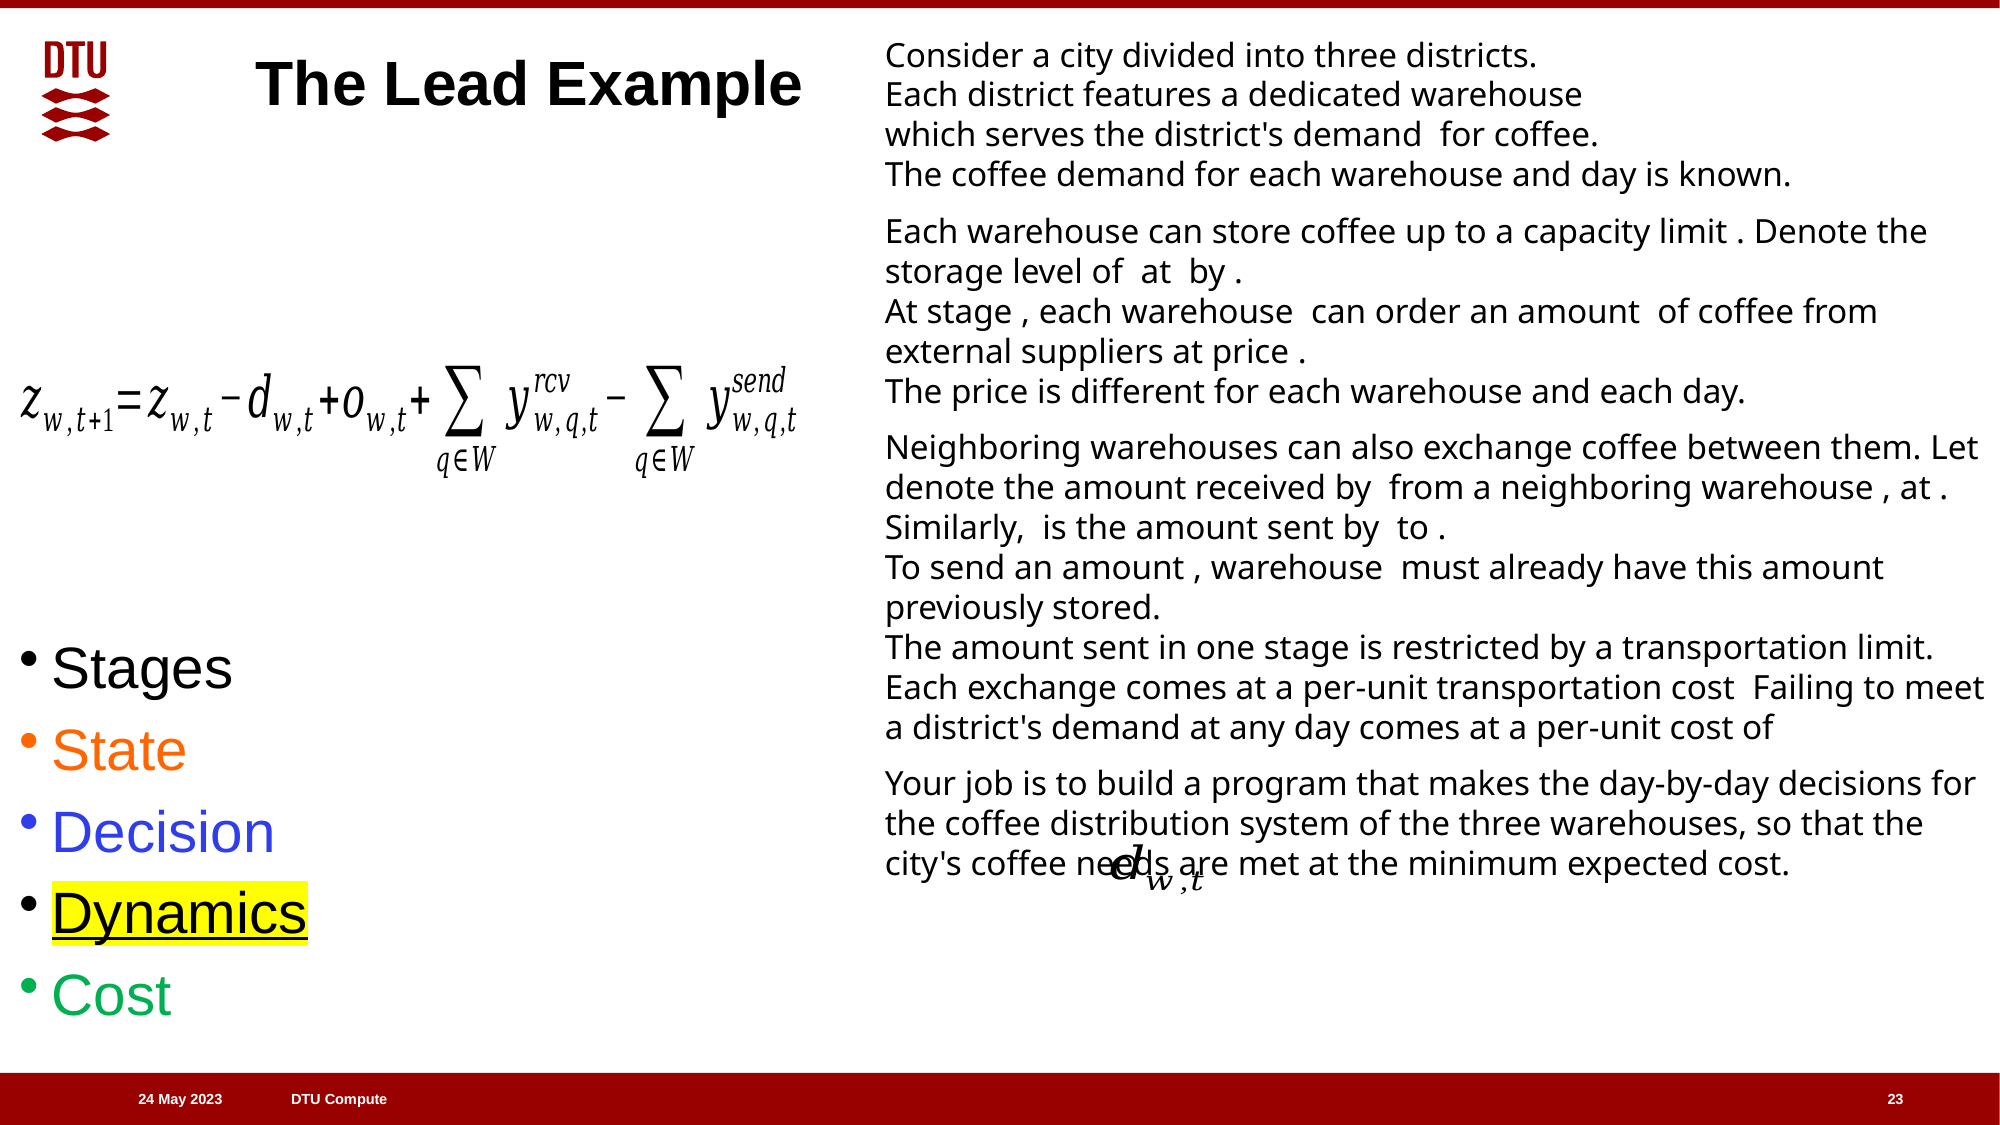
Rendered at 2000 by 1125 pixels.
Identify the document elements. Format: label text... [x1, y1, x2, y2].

slide_number 23 [1887, 1073, 1959, 1125]
title The Lead Example [255, 4, 1784, 118]
